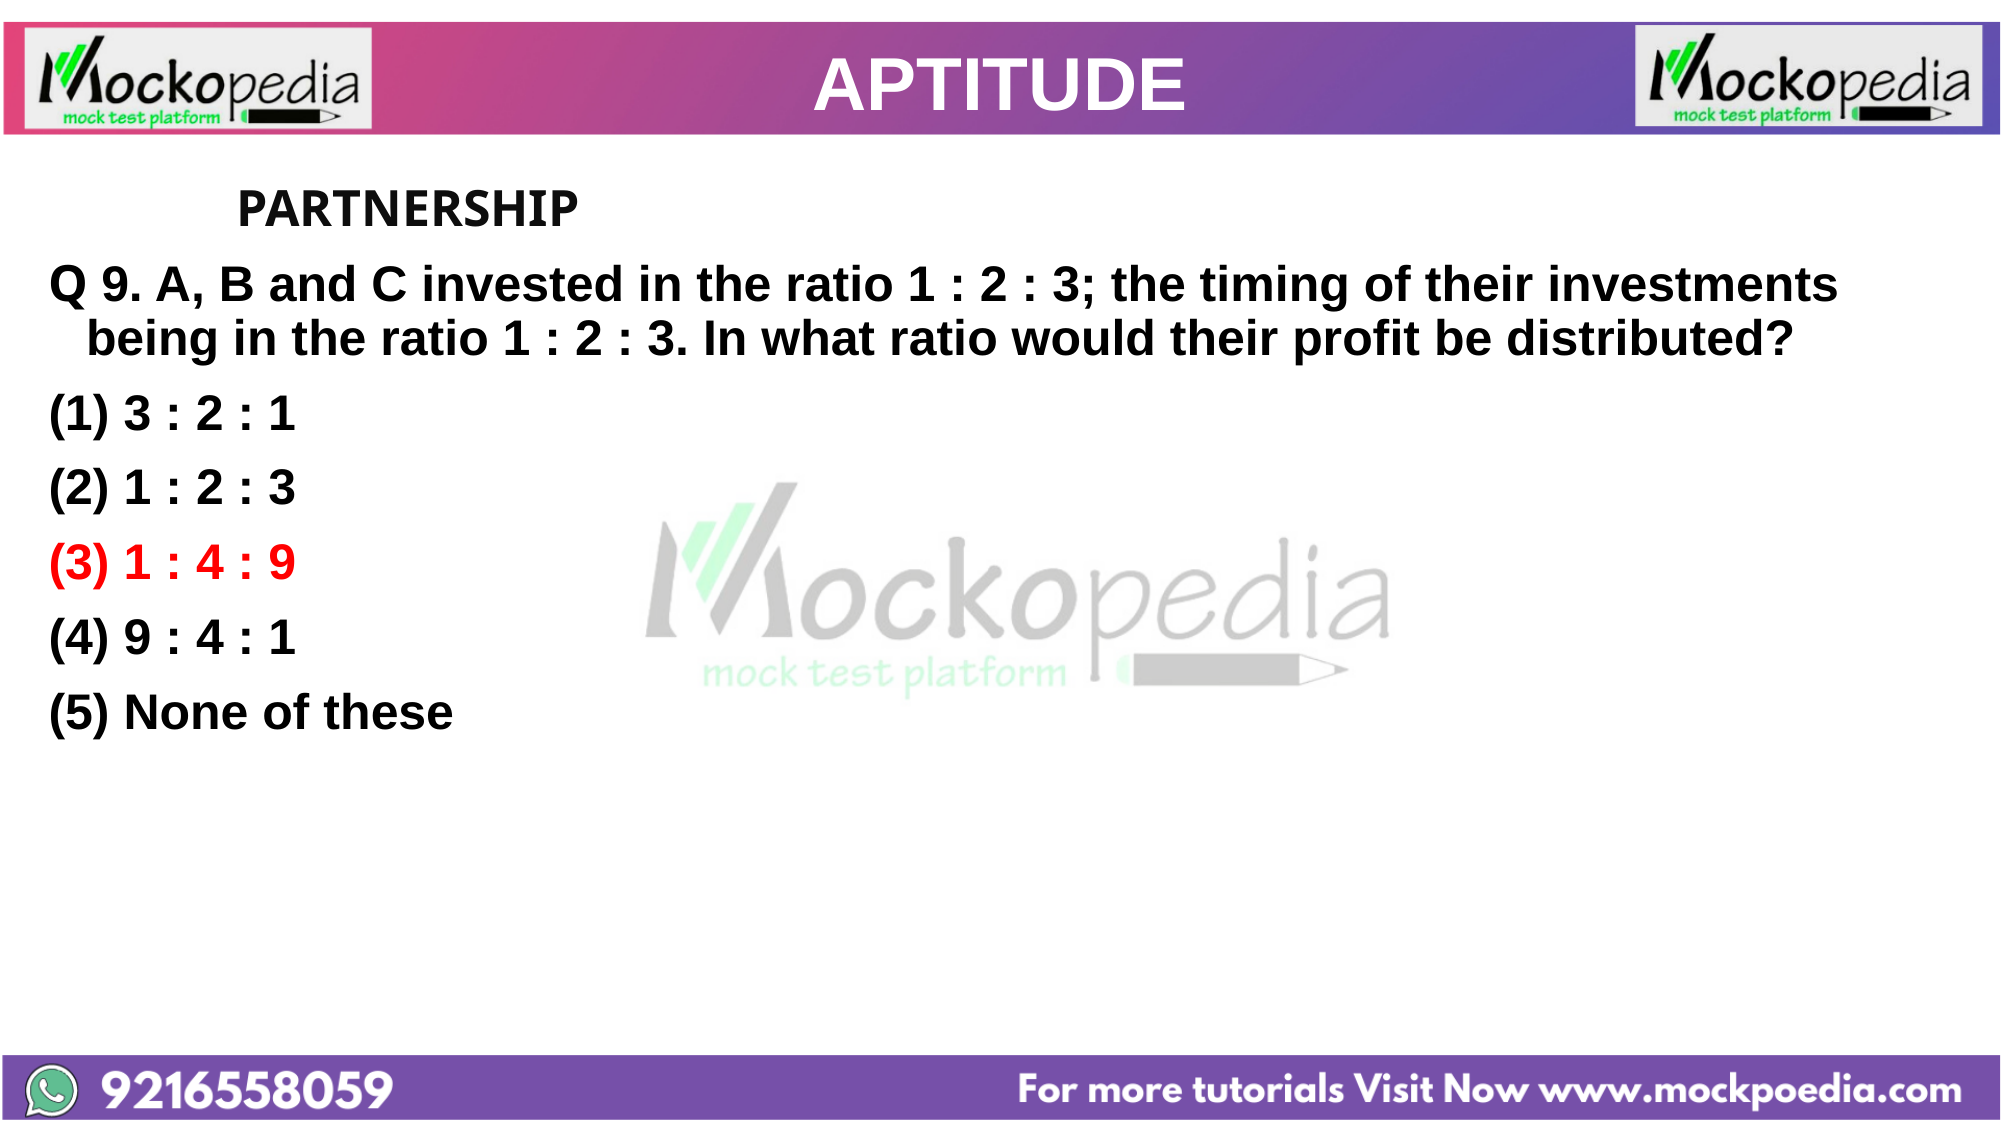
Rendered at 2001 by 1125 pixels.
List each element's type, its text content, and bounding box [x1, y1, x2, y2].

picture [0, 0, 2001, 1125]
list PARTNERSHIP Q 9. A, B and C invested in the ratio 1 : 2 : 3; the timing of their investments being in the ratio 1 : 2 : 3. In what ratio would their profit be distributed? 3 : 2 : 1 (2) 1 : 2 : 3 (3) 1 : 4 : 9 (4) 9 : 4 : 1 (5) None of these [33, 175, 1959, 1053]
title APTITUDE [41, 31, 1959, 142]
